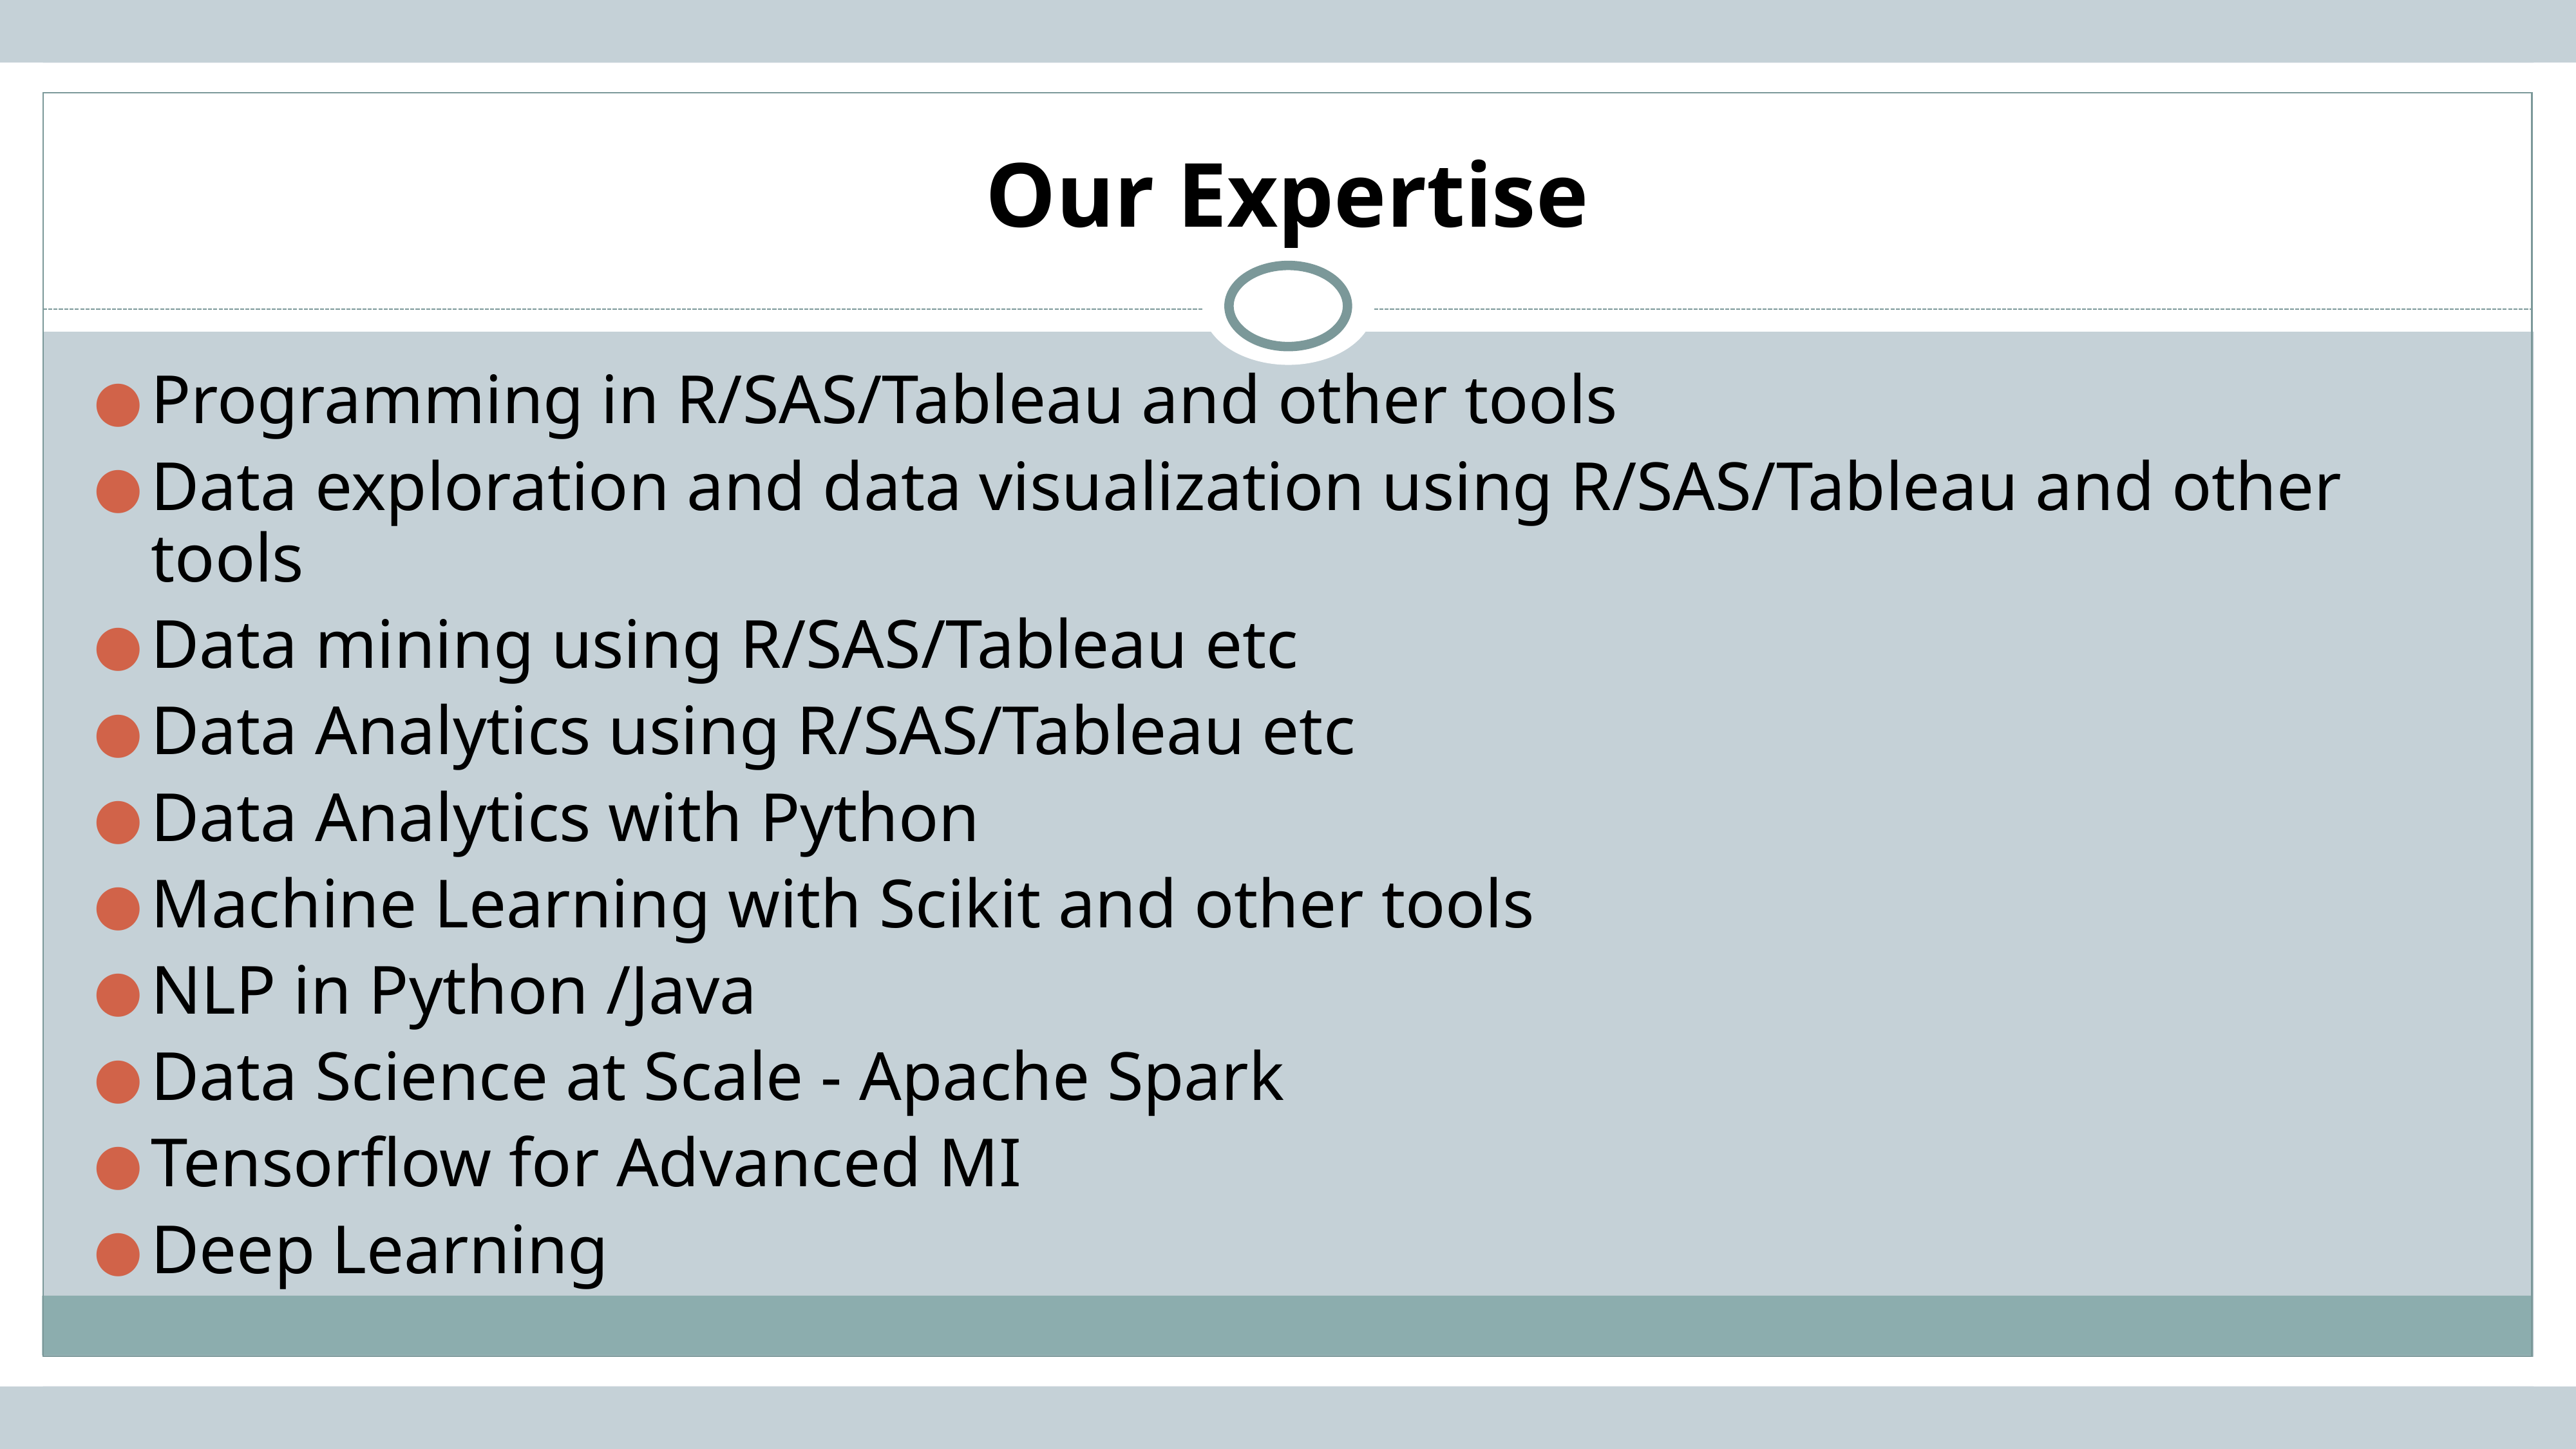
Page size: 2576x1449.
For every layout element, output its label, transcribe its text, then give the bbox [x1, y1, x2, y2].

list Programming in R/SAS/Tableau and other tools Data exploration and data visualization using R/SAS/Tableau and other tools Data mining using R/SAS/Tableau etc Data Analytics using R/SAS/Tableau etc Data Analytics with Python Machine Learning with Scikit and other tools NLP in Python /Java Data Science at Scale - Apache Spark Tensorflow for Advanced MI Deep Learning [84, 357, 2482, 1240]
title Our Expertise [84, 106, 2490, 254]
